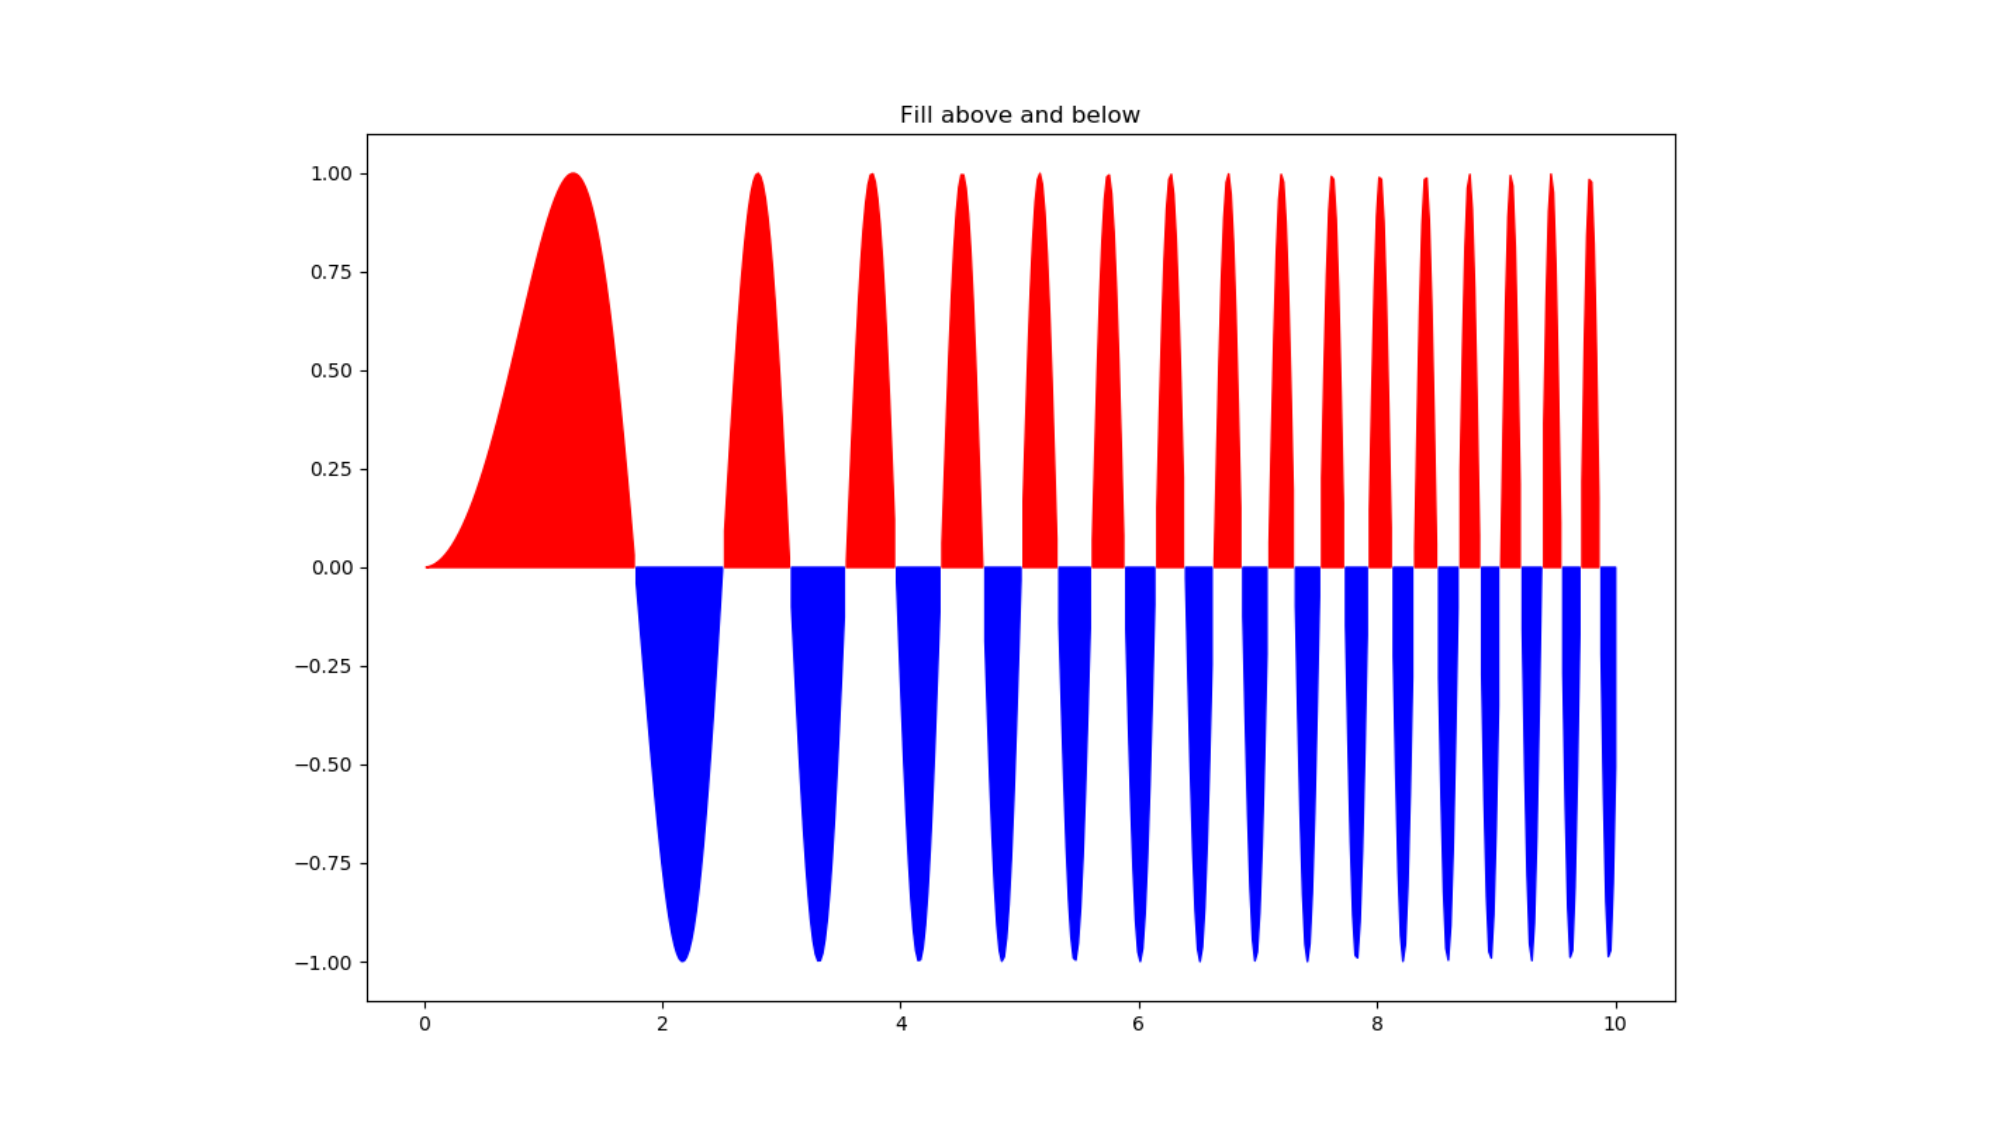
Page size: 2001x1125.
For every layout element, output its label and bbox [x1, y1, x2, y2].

picture [156, 0, 1844, 1125]
